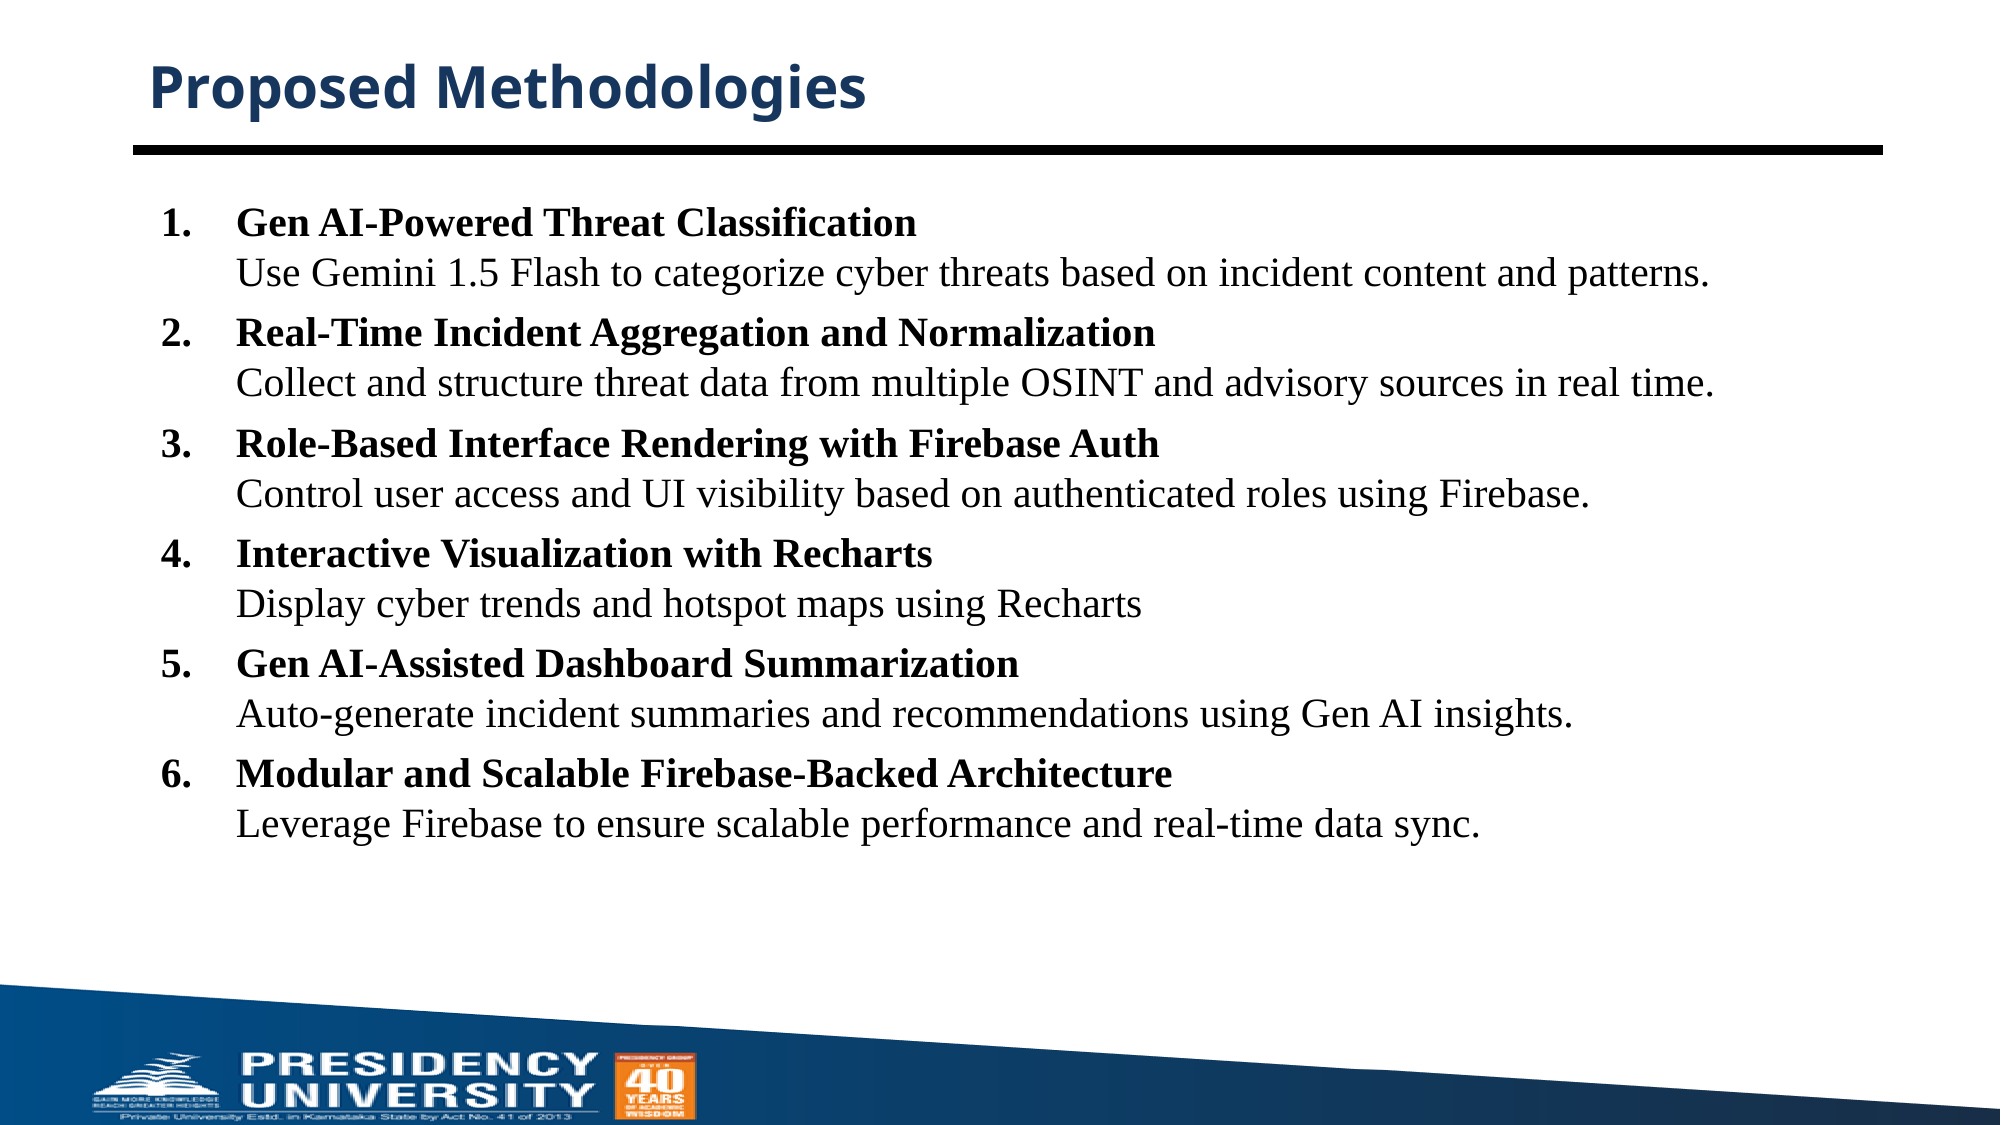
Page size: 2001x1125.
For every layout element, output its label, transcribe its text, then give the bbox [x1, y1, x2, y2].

picture [0, 982, 2000, 1125]
title Proposed Methodologies [133, 45, 1884, 125]
list Gen AI-Powered Threat Classification Use Gemini 1.5 Flash to categorize cyber threats based on incident content and patterns. Real-Time Incident Aggregation and Normalization Collect and structure threat data from multiple OSINT and advisory sources in real time. Role-Based Interface Rendering with Firebase Auth Control user access and UI visibility based on authenticated roles using Firebase. Interactive Visualization with Recharts Display cyber trends and hotspot maps using Recharts Gen AI-Assisted Dashboard Summarization Auto-generate incident summaries and recommendations using Gen AI insights. Modular and Scalable Firebase-Backed Architecture Leverage Firebase to ensure scalable performance and real-time data sync. [133, 187, 1884, 1000]
